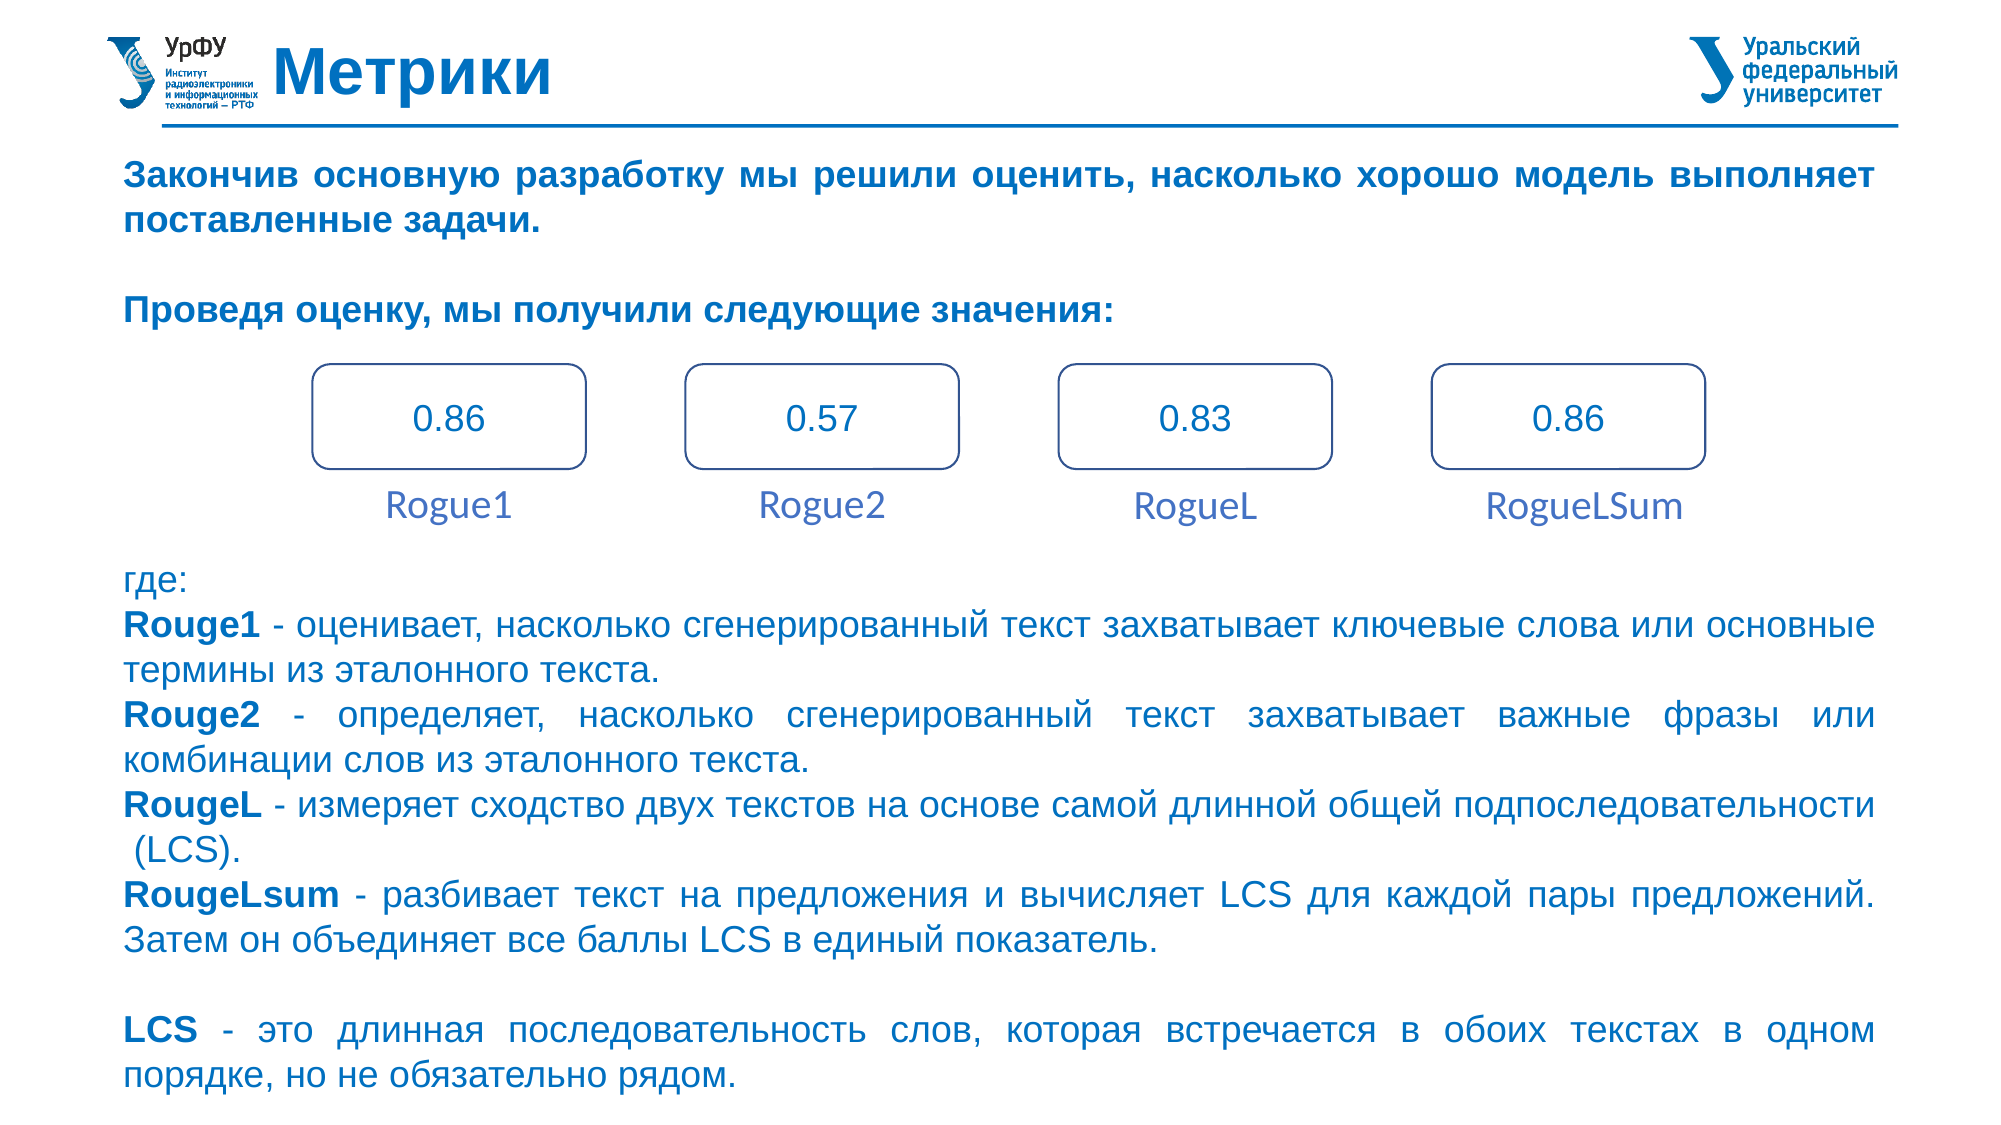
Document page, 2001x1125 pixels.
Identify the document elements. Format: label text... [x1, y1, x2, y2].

text_box Закончив основную разработку мы решили оценить, насколько хорошо модель выполняет поставленные задачи. Проведя оценку, мы получили следующие значения: где: Rouge1 - оценивает, насколько сгенерированный текст захватывает ключевые слова или основные термины из эталонного текста. Rouge2 - определяет, насколько сгенерированный текст захватывает важные фразы или комбинации слов из эталонного текста. RougeL - измеряет сходство двух текстов на основе самой длинной общей подпоследовательности (LCS). RougeLsum - разбивает текст на предложения и вычисляет LCS для каждой пары предложений. Затем он объединяет все баллы LCS в единый показатель. LCS - это длинная последовательность слов, которая встречается в обоих текстах в одном порядке, но не обязательно рядом. [108, 142, 1892, 1103]
text_box Rogue1 [351, 469, 548, 535]
text_box 0.86 [311, 363, 587, 471]
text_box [1687, 35, 1899, 109]
text_box 0.83 [1057, 363, 1334, 471]
text_box 0.86 [1430, 363, 1707, 471]
text_box RogueL [1097, 470, 1294, 536]
text_box Rogue2 [724, 469, 921, 535]
picture [107, 37, 258, 109]
text_box 0.57 [684, 363, 961, 471]
text_box [161, 123, 1899, 129]
text_box RogueLSum [1470, 470, 1699, 536]
text_box Метрики [257, 20, 1899, 116]
